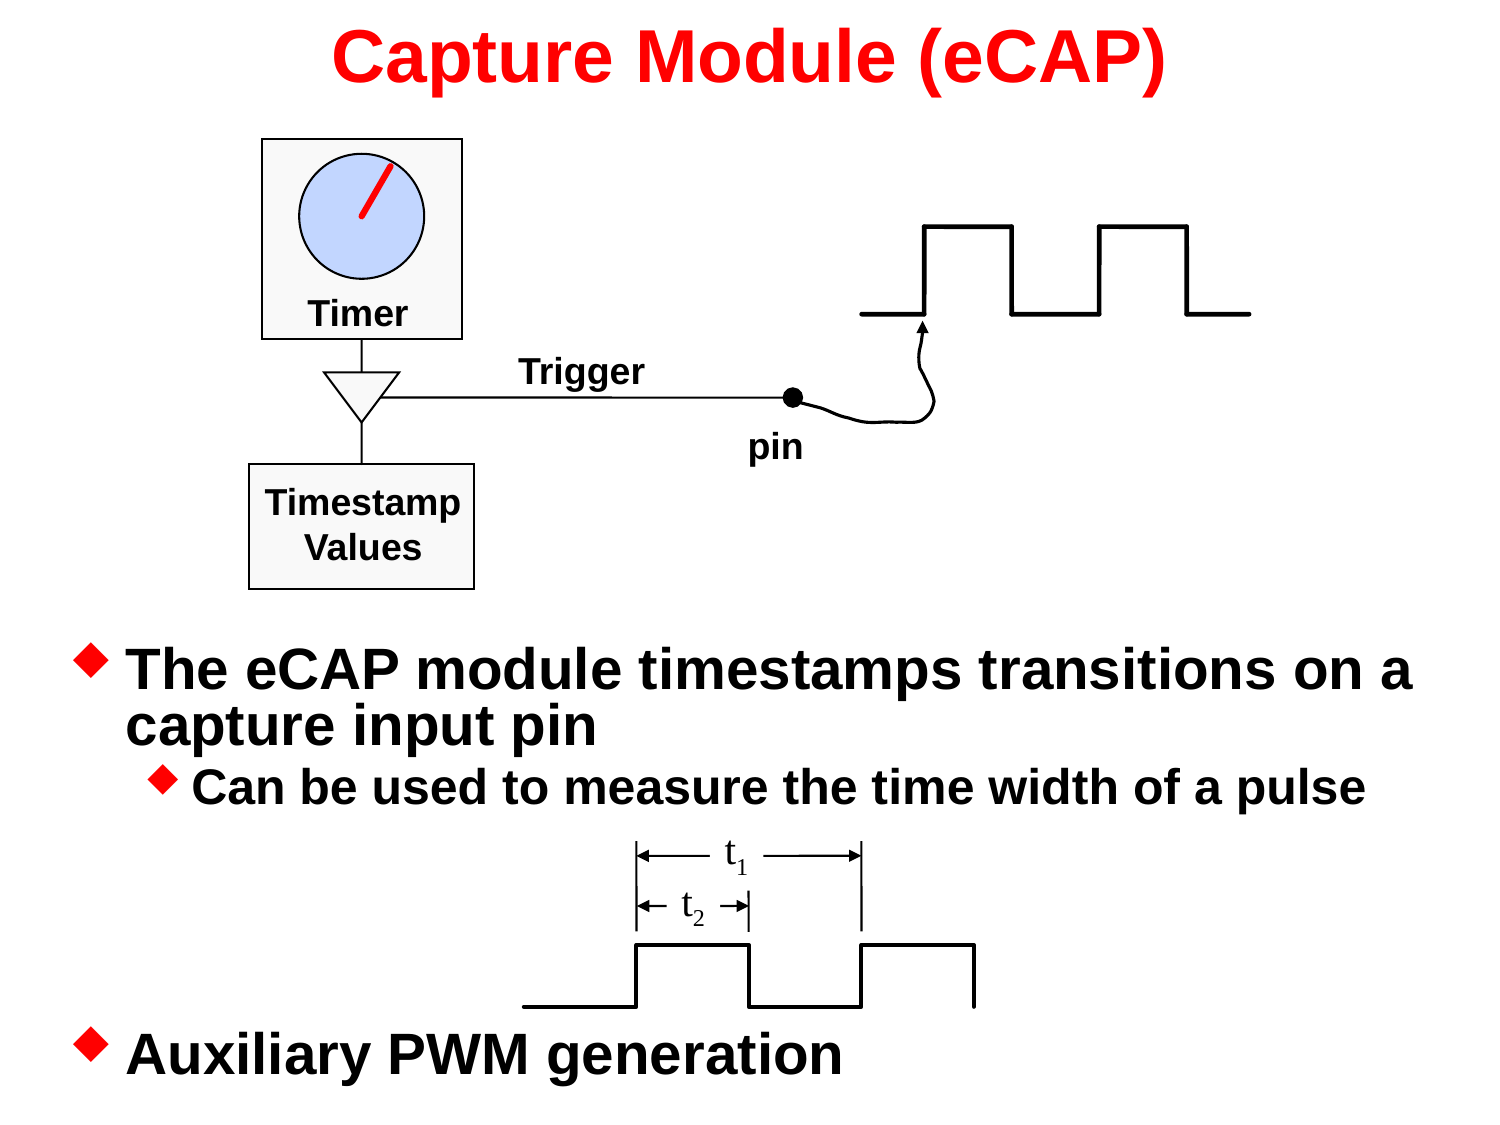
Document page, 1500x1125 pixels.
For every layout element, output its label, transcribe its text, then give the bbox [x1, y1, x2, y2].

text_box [523, 815, 975, 1008]
title Capture Module (eCAP) [0, 0, 1500, 122]
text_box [248, 138, 1250, 590]
text_box The eCAP module timestamps transitions on a capture input pin Can be used to measure the time width of a pulse Auxiliary PWM generation [54, 637, 1448, 1111]
